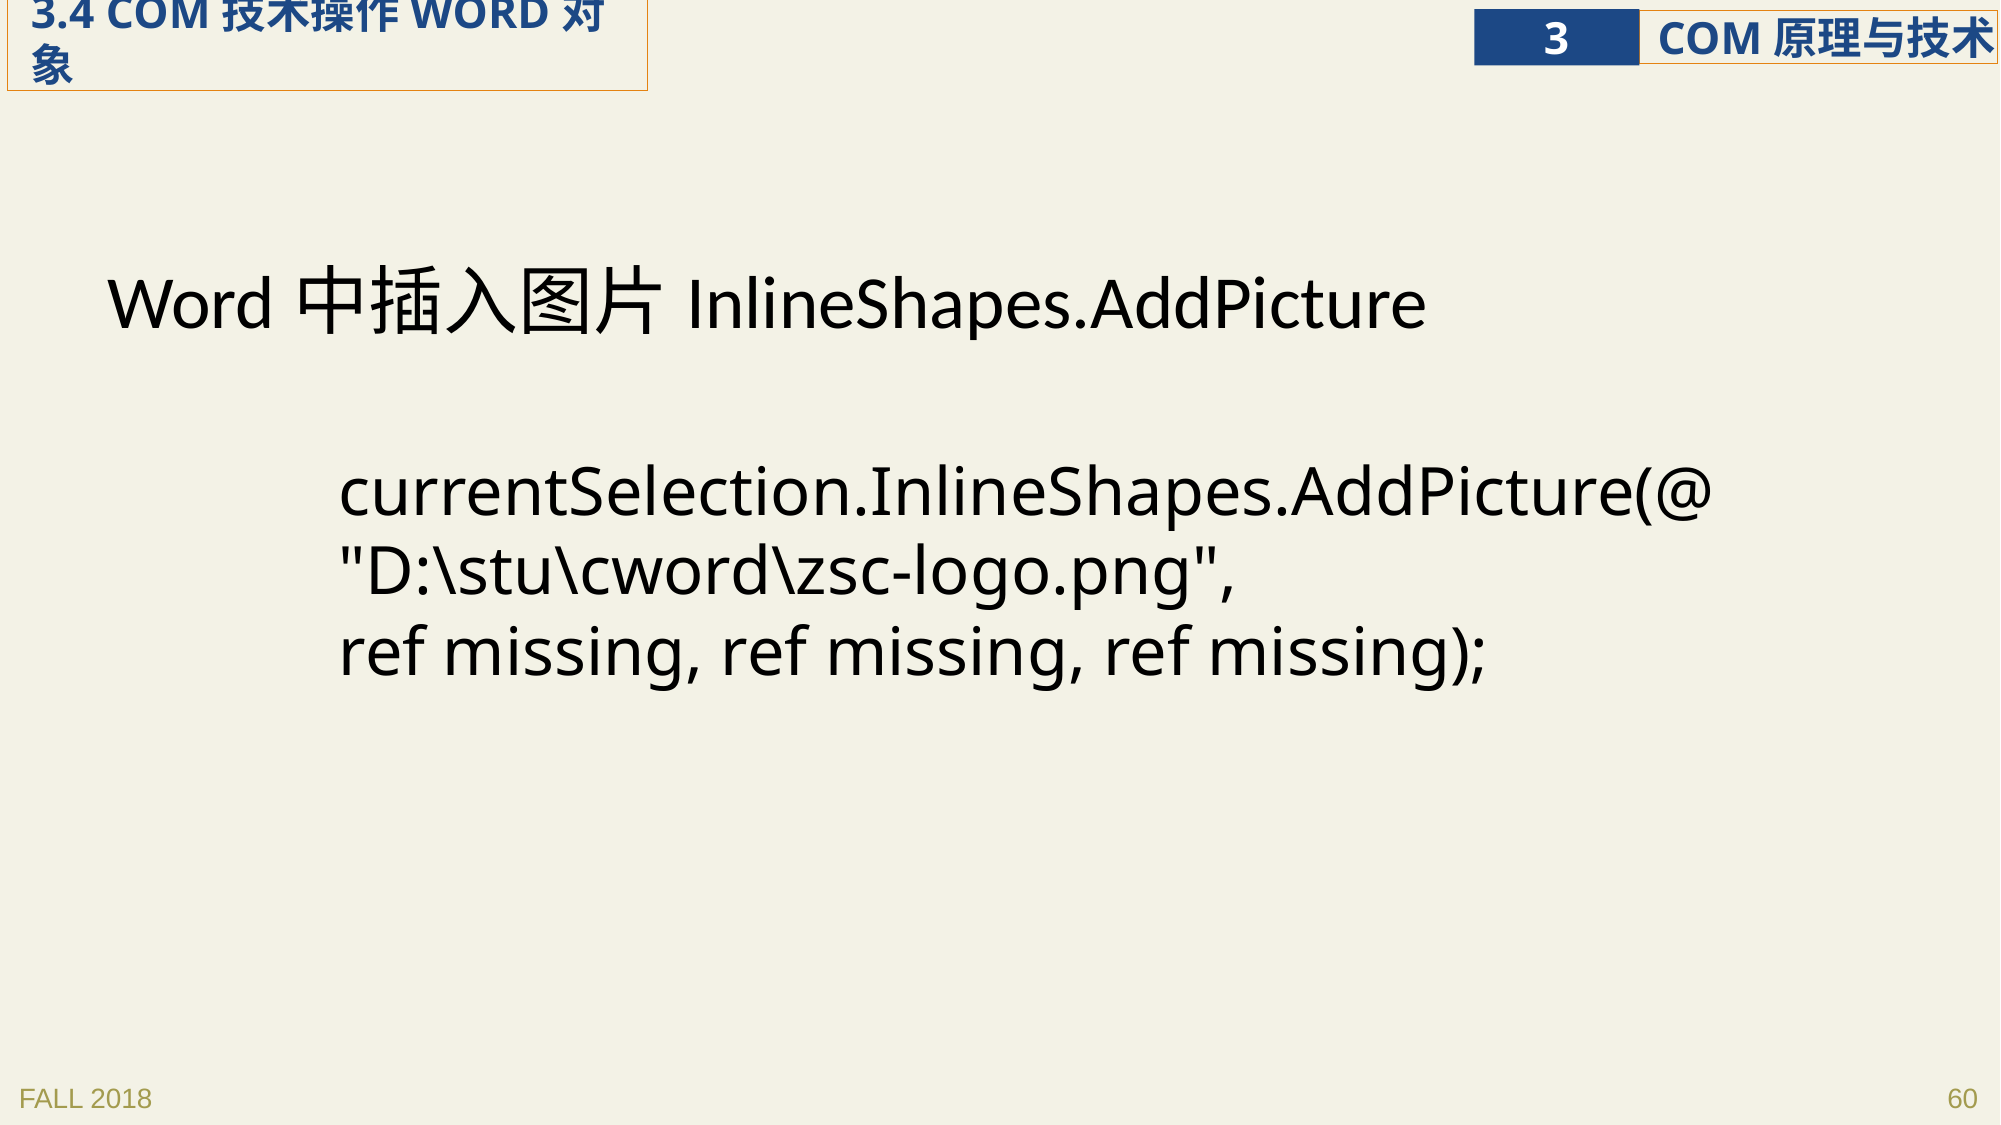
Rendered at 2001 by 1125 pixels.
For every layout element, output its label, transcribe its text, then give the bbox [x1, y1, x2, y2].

list currentSelection.InlineShapes.AddPicture(@"D:\stu\cword\zsc-logo.png", ref missing, ref missing, ref missing); [327, 442, 1738, 749]
title Word中插入图片InlineShapes.AddPicture [96, 238, 1969, 359]
